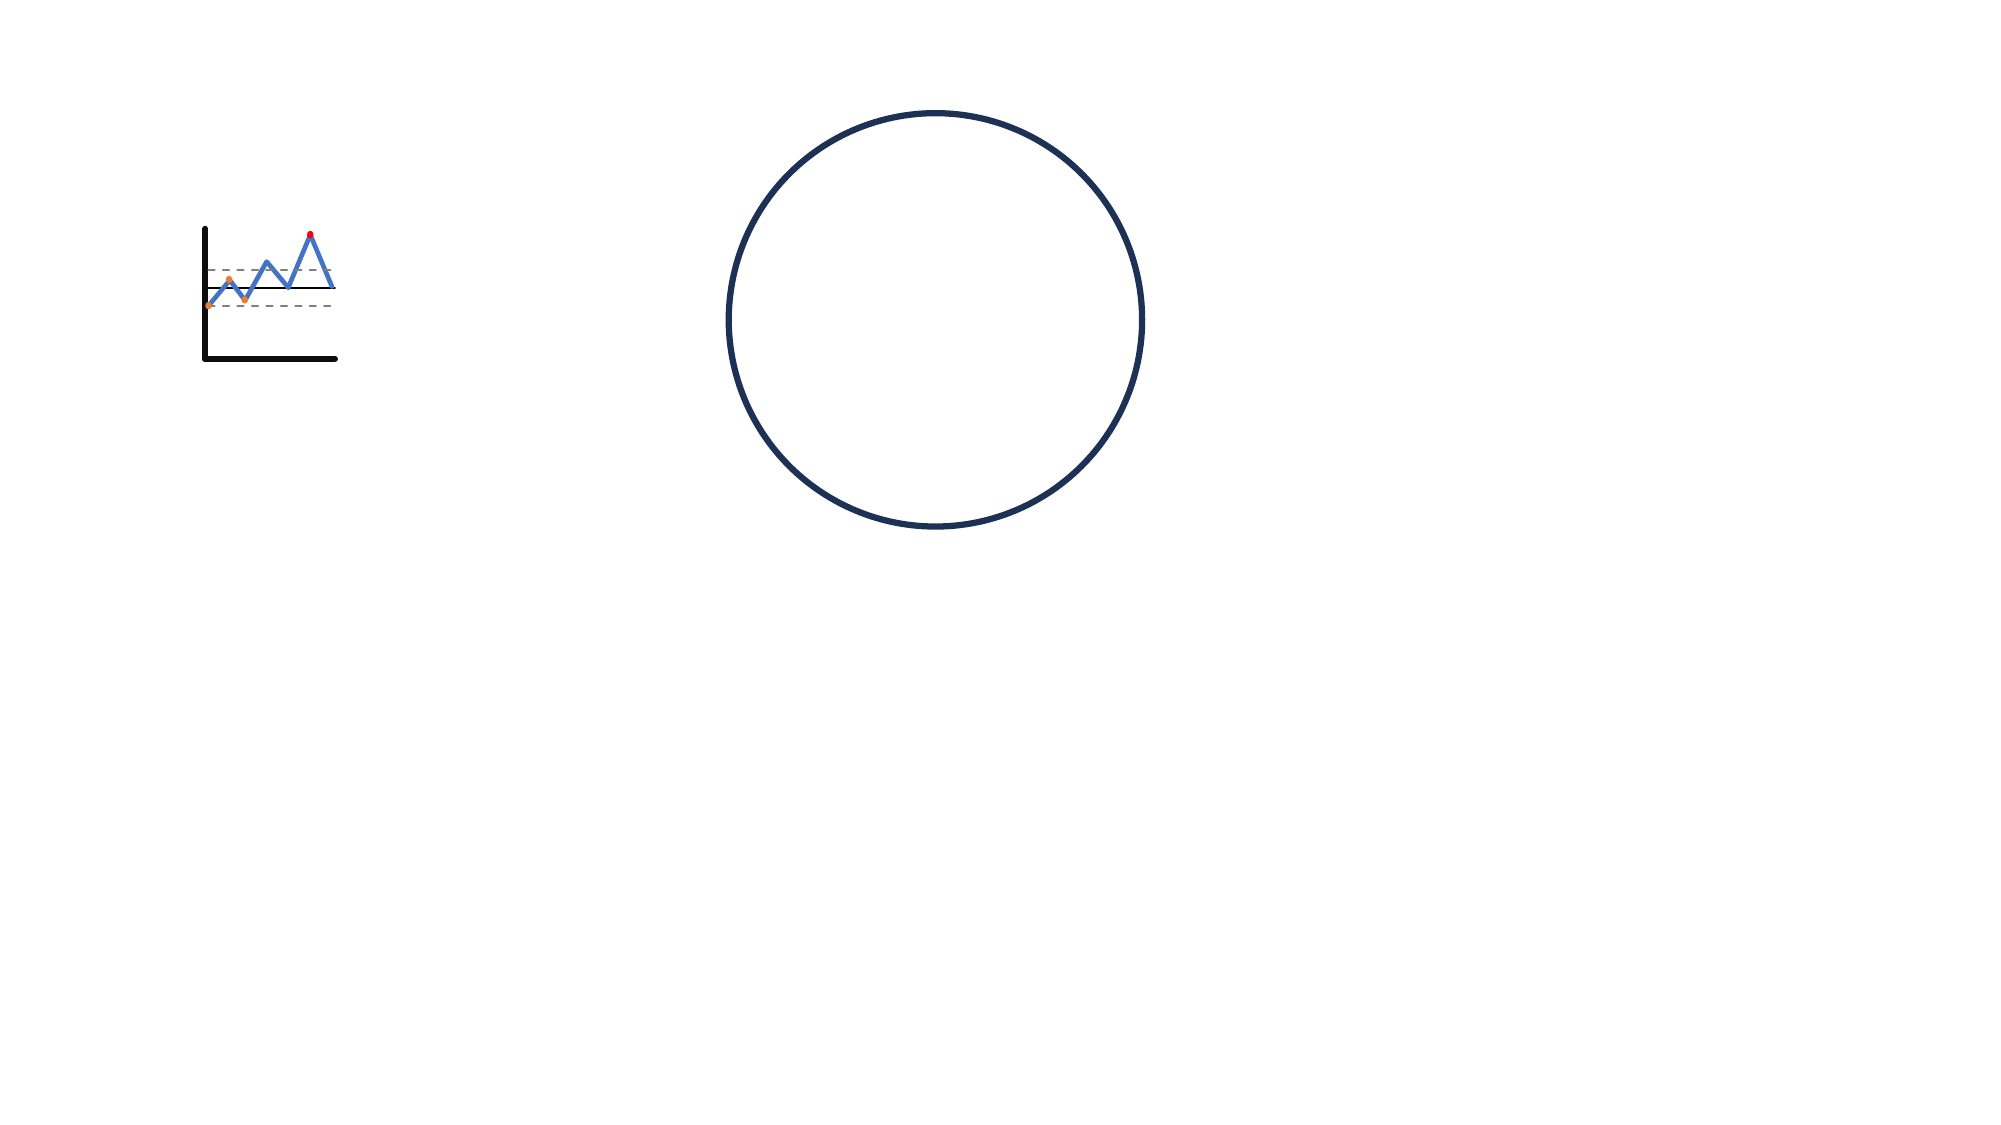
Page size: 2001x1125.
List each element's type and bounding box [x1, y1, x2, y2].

text_box [727, 112, 1144, 528]
text_box [205, 228, 335, 359]
